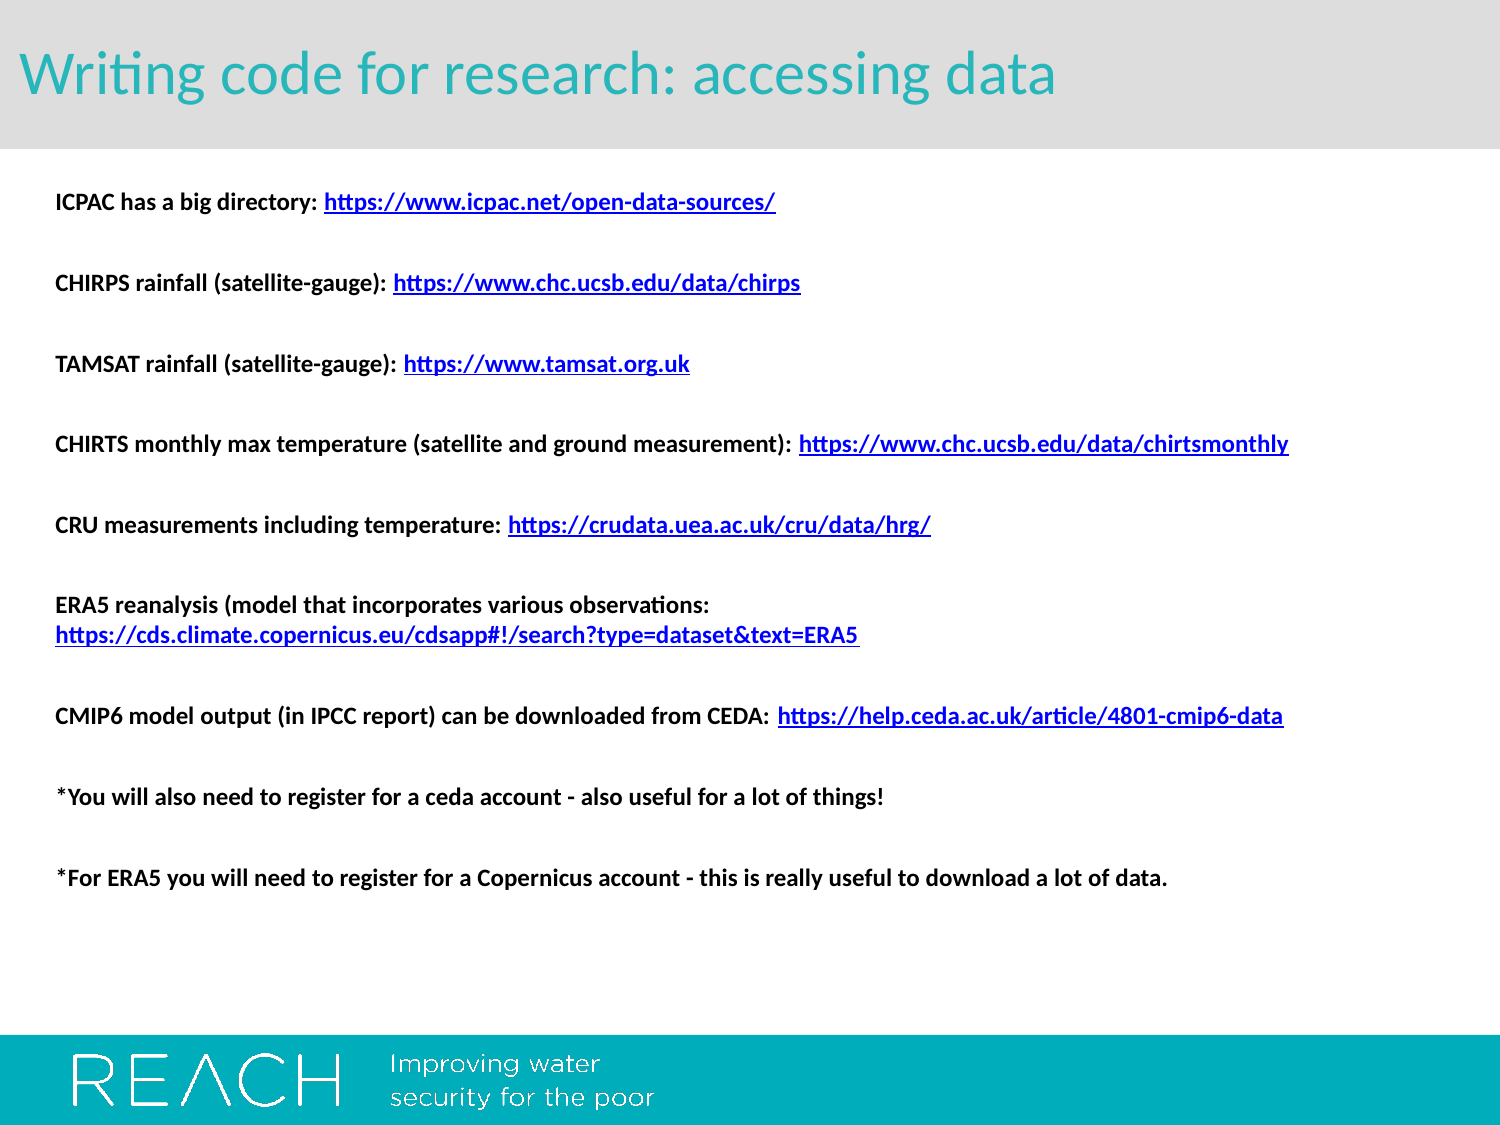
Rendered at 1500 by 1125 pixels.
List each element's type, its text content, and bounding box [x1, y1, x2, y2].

text_box [0, 0, 1500, 149]
picture [73, 1053, 654, 1110]
text_box ICPAC has a big directory: https://www.icpac.net/open-data-sources/ CHIRPS rainfall (satellite-gauge): https://www.chc.ucsb.edu/data/chirps TAMSAT rainfall (satellite-gauge): https://www.tamsat.org.uk CHIRTS monthly max temperature (satellite and ground measurement): https://www.chc.ucsb.edu/data/chirtsmonthly CRU measurements including temperature: https://crudata.uea.ac.uk/cru/data/hrg/ ERA5 reanalysis (model that incorporates various observations: https://cds.climate.copernicus.eu/cdsapp#!/search?type=dataset&text=ERA5 CMIP6 model output (in IPCC report) can be downloaded from CEDA: https://help.ceda.ac.uk/article/4801-cmip6-data *You will also need to register for a ceda account - also useful for a lot of things! *For ERA5 you will need to register for a Copernicus account - this is really useful to download a lot of data. [47, 178, 1418, 899]
title Writing code for research: accessing data [11, 5, 1363, 134]
